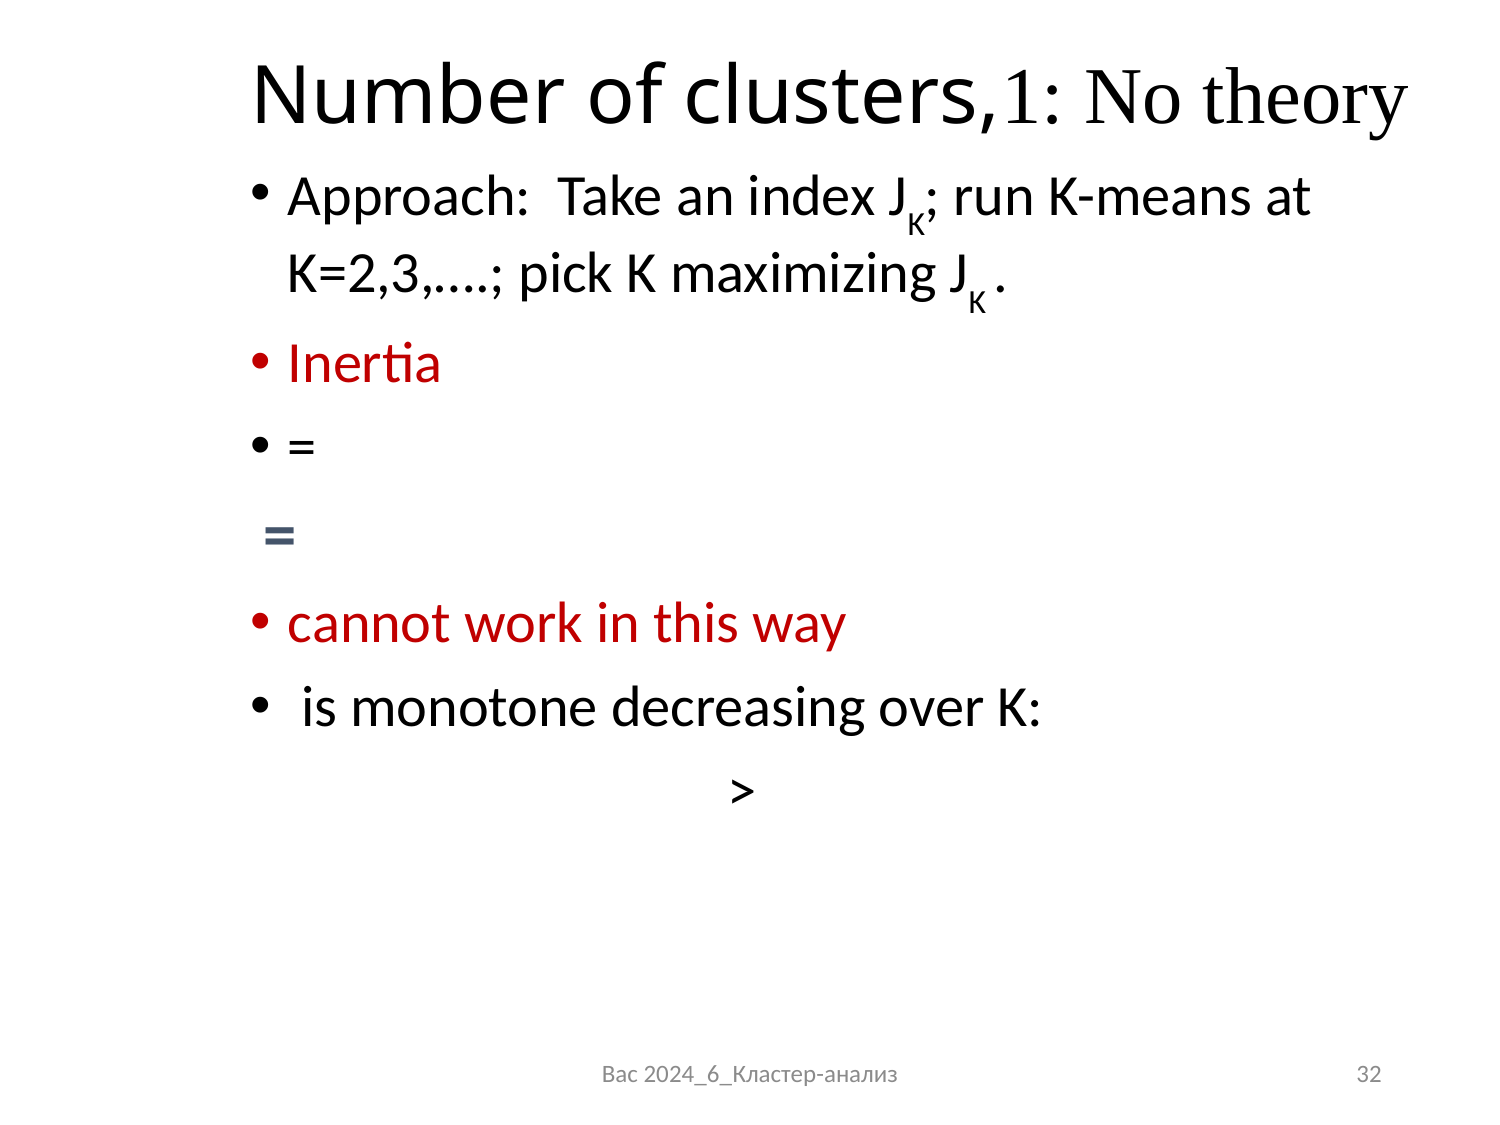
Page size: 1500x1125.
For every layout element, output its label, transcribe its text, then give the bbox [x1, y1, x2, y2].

title Number of clusters,1: No theory [235, 45, 1466, 149]
slide_number 32 [1059, 1042, 1397, 1103]
footer Bac 2024_6_Кластер-анализ [496, 1042, 1004, 1103]
